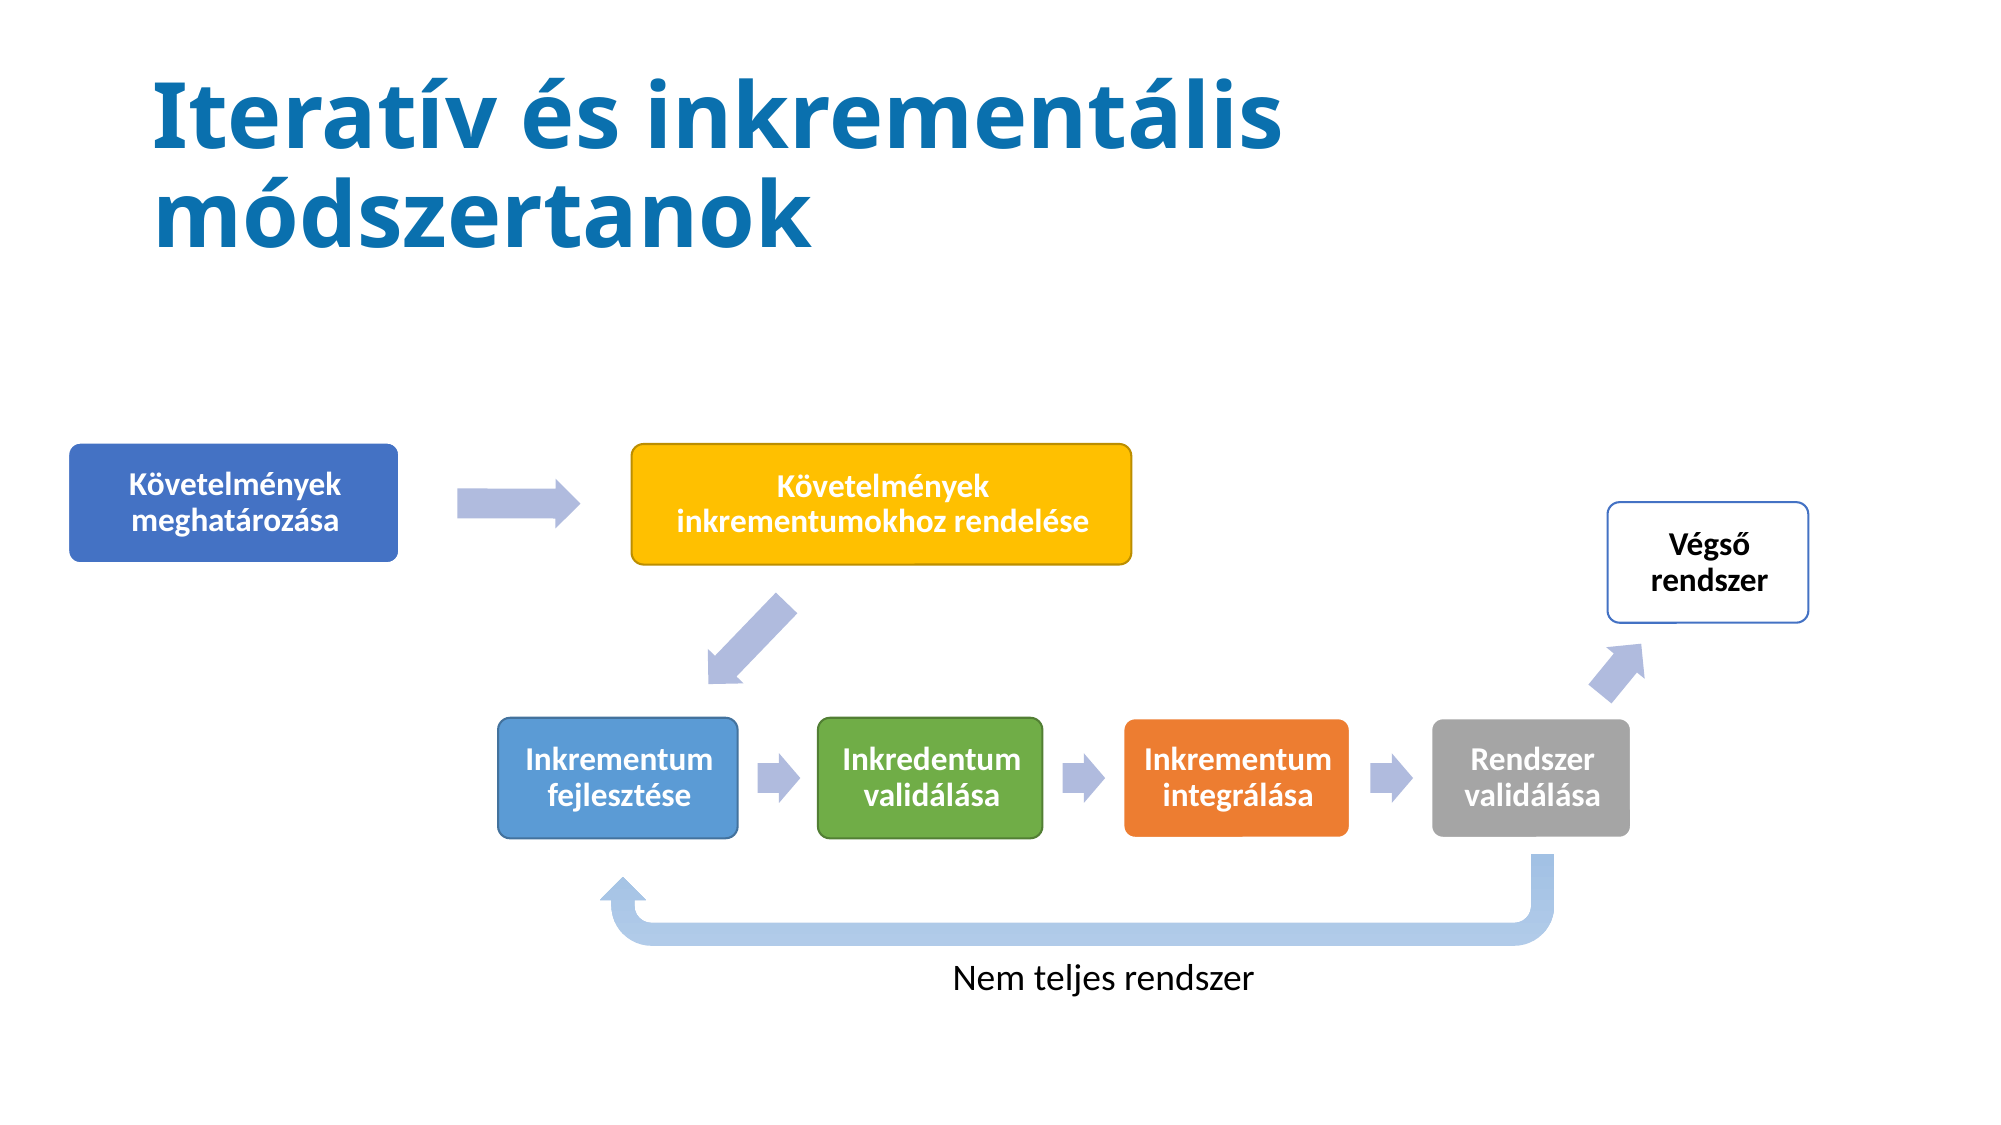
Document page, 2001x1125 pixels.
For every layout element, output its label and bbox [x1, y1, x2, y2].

text_box [599, 854, 1555, 1007]
list [66, 0, 2000, 1125]
